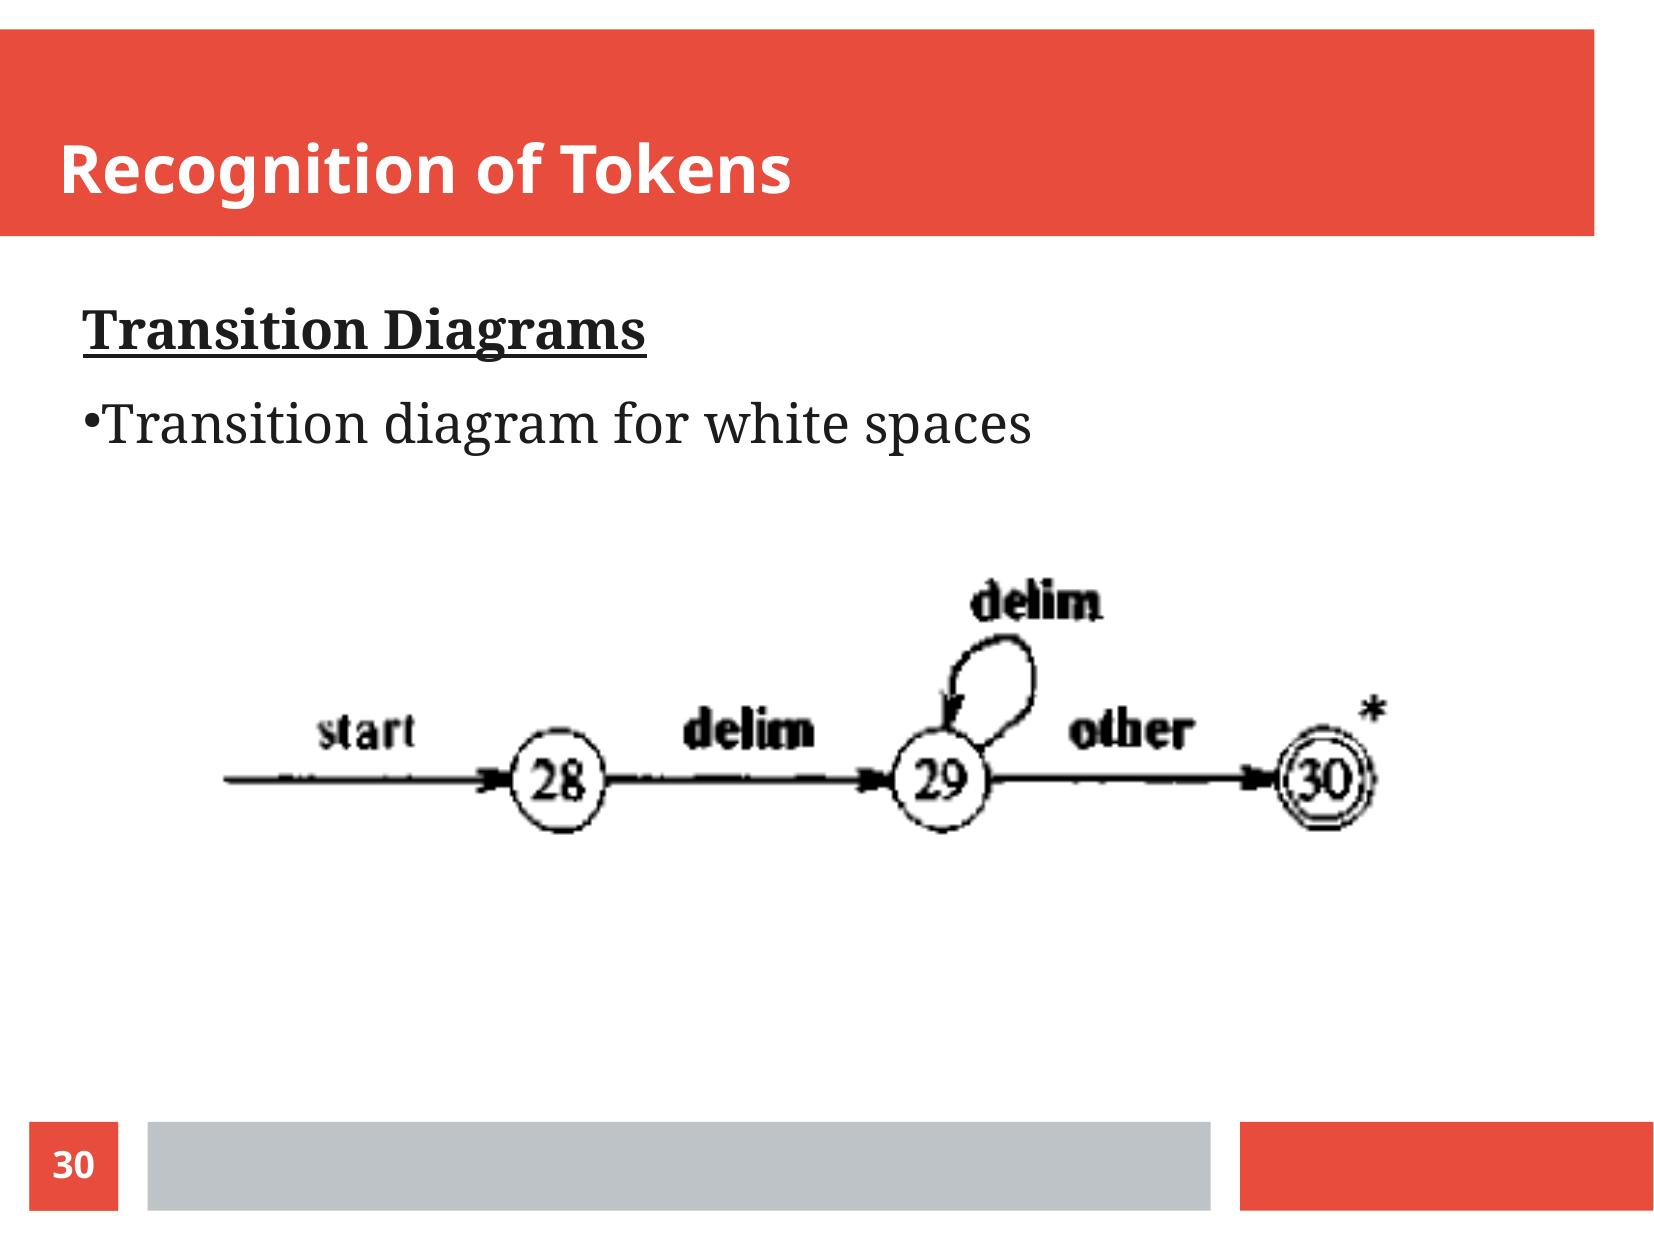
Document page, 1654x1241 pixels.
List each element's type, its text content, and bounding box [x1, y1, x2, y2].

list Transition Diagrams Transition diagram for white spaces [82, 295, 1571, 1110]
title Recognition of Tokens [59, 59, 1595, 207]
picture [155, 524, 1446, 890]
slide_number 30 [29, 1122, 119, 1211]
